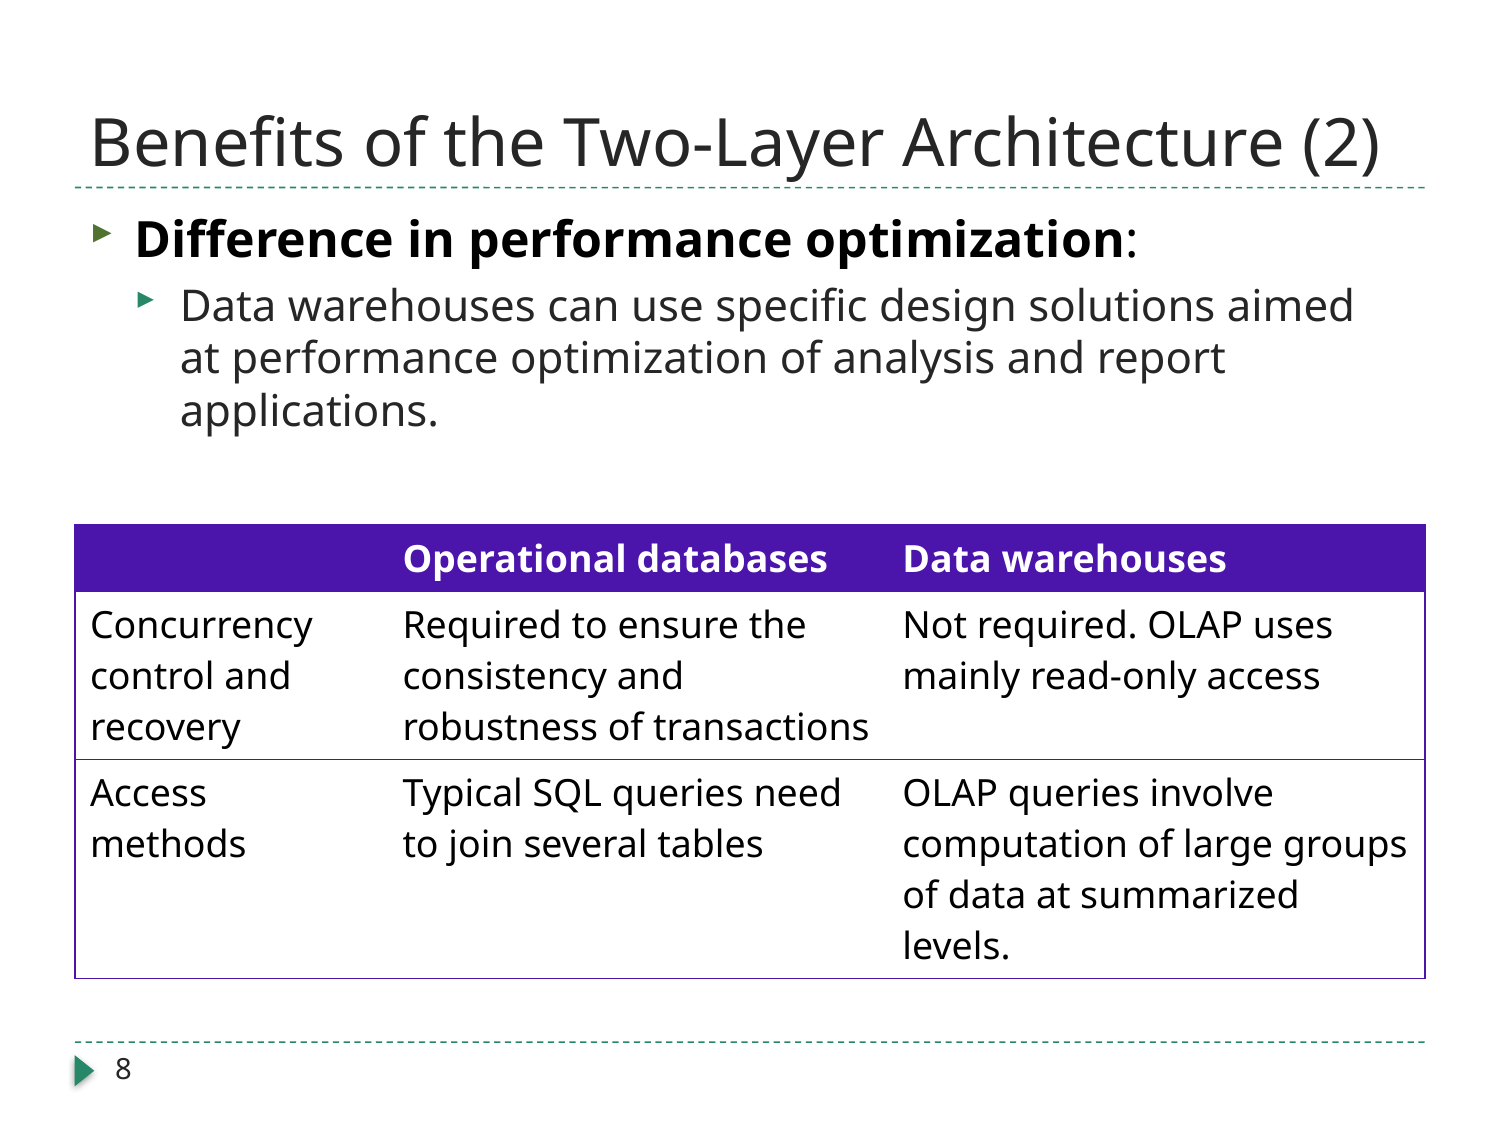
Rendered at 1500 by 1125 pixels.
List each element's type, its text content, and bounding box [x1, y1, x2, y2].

table_cell Access methods [76, 760, 387, 978]
table_cell Not required. OLAP uses mainly read-only access [887, 592, 1424, 759]
table_header Data warehouses [887, 526, 1424, 590]
list Difference in performance optimization: Data warehouses can use specific design solutions aimed at performance optimization of analysis and report applications. [75, 200, 1413, 524]
table_header [76, 526, 387, 590]
table_header Operational databases [387, 526, 887, 590]
title Benefits of the Two-Layer Architecture (2) [75, 24, 1425, 188]
table_cell OLAP queries involve computation of large groups of data at summarized levels. [887, 760, 1424, 978]
table_cell Required to ensure the consistency and robustness of transactions [387, 592, 887, 759]
slide_number 8 [100, 1042, 426, 1103]
table_cell Concurrency control and recovery [76, 592, 387, 759]
table_cell Typical SQL queries need to join several tables [387, 760, 887, 978]
